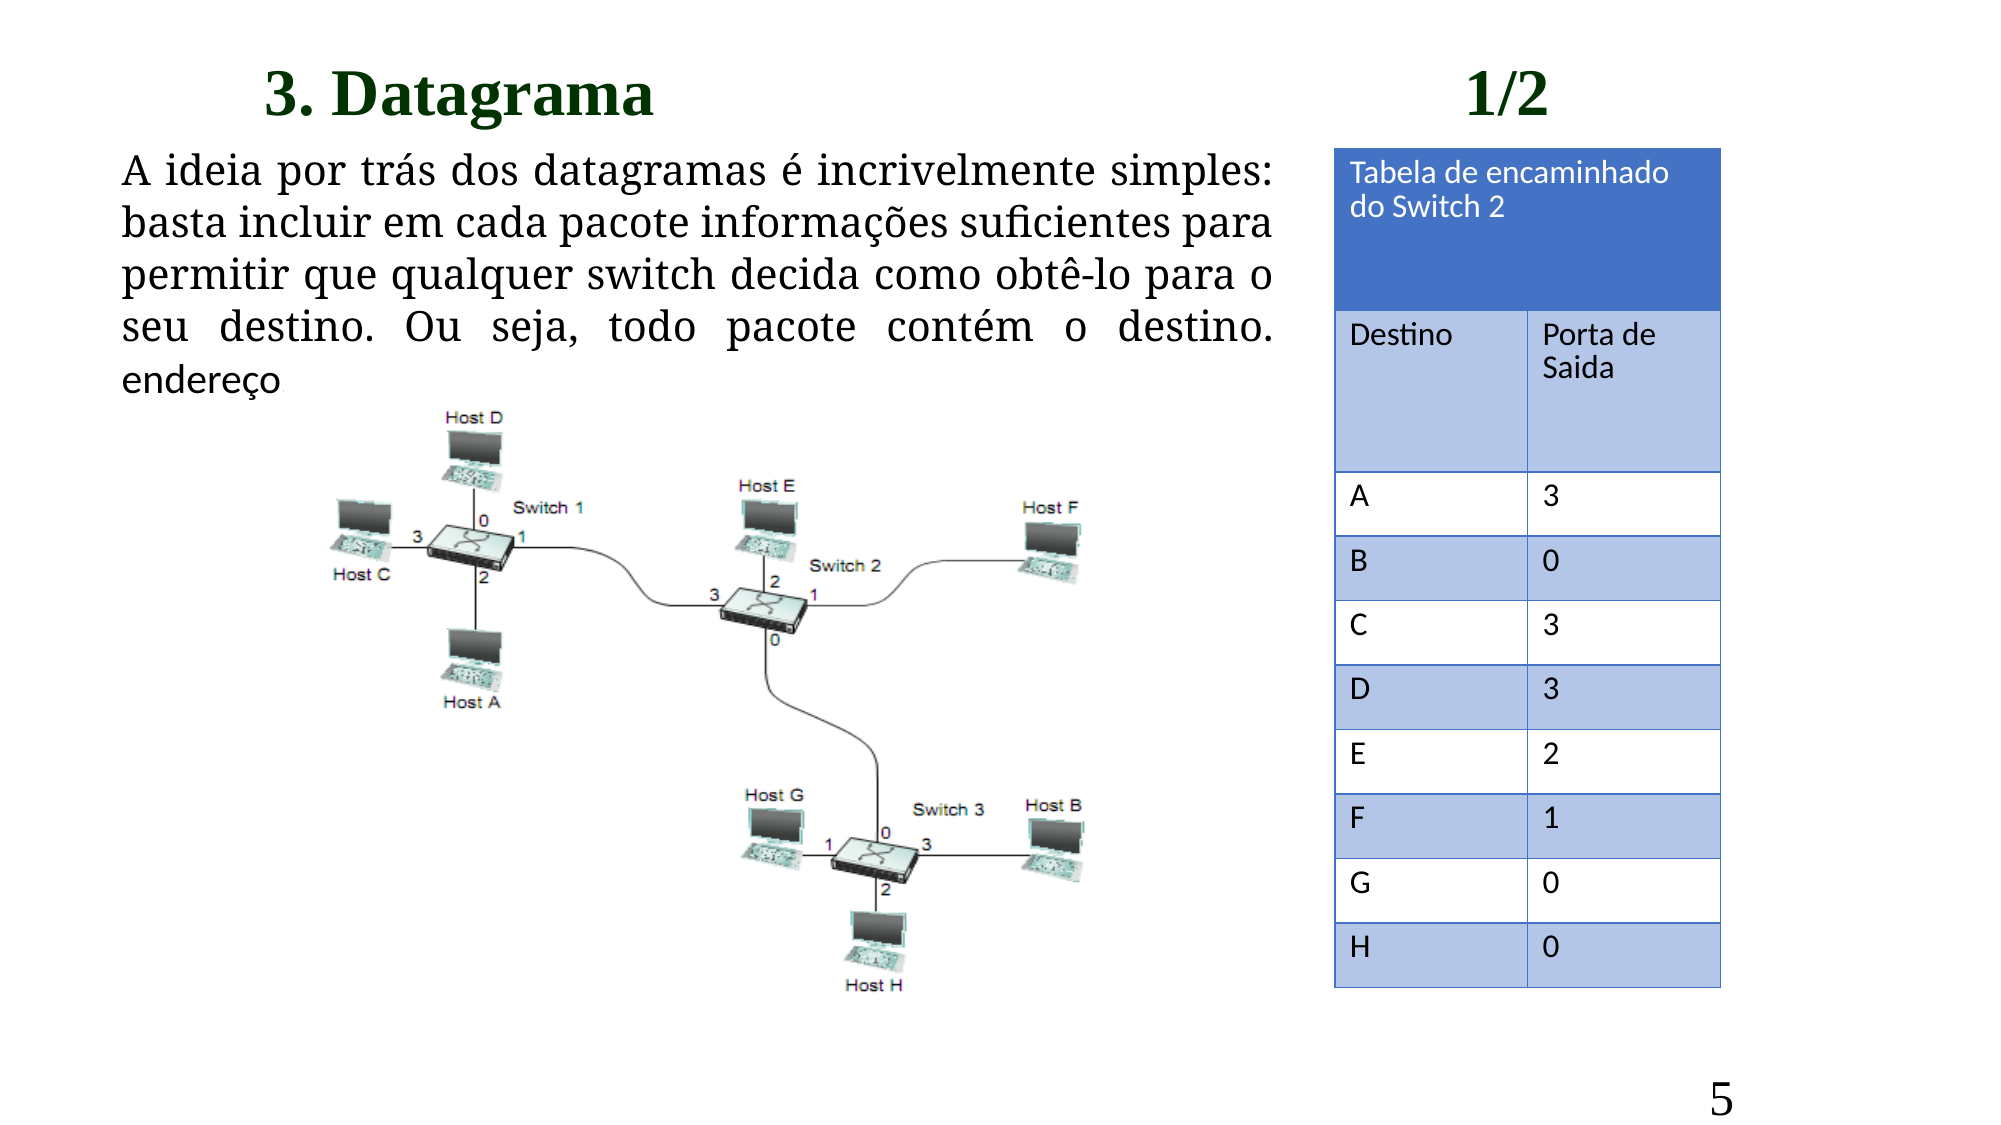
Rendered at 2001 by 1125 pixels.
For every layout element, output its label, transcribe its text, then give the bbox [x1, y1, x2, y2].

table_cell 3 [1528, 666, 1720, 729]
table_cell 0 [1528, 859, 1720, 922]
table_header Tabela de encaminhado do Switch 2 [1336, 150, 1720, 309]
title 3. Datagrama 1/2 [249, 26, 1750, 145]
list A ideia por trás dos datagramas é incrivelmente simples: basta incluir em cada pacote informações suficientes para permitir que qualquer switch decida como obtê-lo para o seu destino. Ou seja, todo pacote contém o destino. endereço. [106, 126, 1289, 1096]
picture [284, 383, 1312, 1003]
text_box 5 [1694, 1057, 1750, 1125]
table_cell C [1336, 601, 1527, 664]
table_cell Porta de Saida [1528, 311, 1720, 471]
table_cell A [1336, 473, 1527, 535]
table_cell F [1336, 795, 1527, 858]
table_cell Destino [1336, 311, 1527, 471]
table_cell E [1336, 730, 1527, 793]
table_cell B [1336, 537, 1527, 600]
table_cell 0 [1528, 924, 1720, 987]
table_cell 1 [1528, 795, 1720, 858]
table_cell 2 [1528, 730, 1720, 793]
table_cell H [1336, 924, 1527, 987]
table_cell G [1336, 859, 1527, 922]
table_cell 3 [1528, 473, 1720, 535]
table_cell 0 [1528, 537, 1720, 600]
table_cell 3 [1528, 601, 1720, 664]
table_cell D [1336, 666, 1527, 729]
